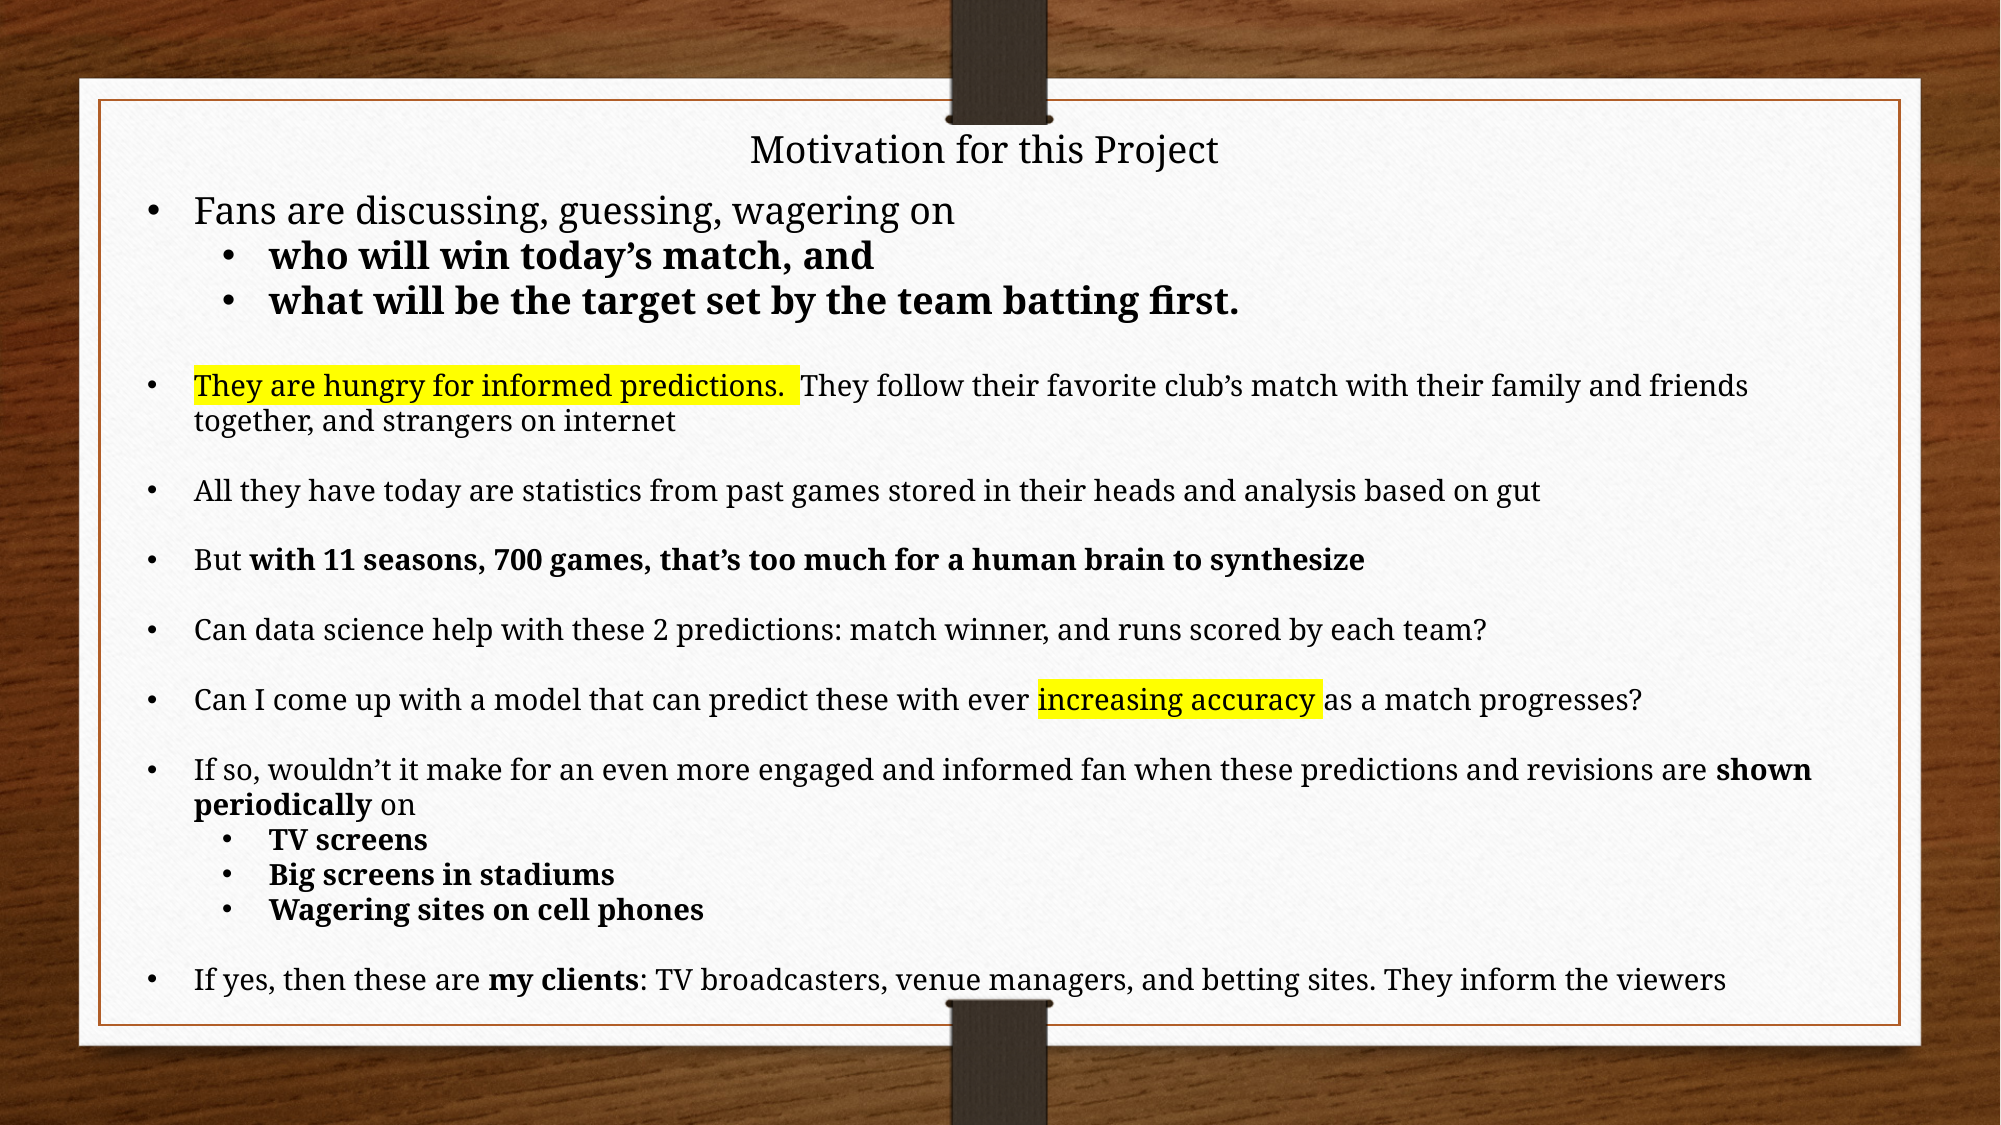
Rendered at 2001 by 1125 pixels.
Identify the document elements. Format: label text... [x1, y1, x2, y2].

picture [101, 101, 948, 1024]
picture [0, 0, 948, 1125]
text_box Motivation for this Project [735, 118, 1235, 179]
picture [949, 0, 2001, 1125]
text_box Fans are discussing, guessing, wagering on who will win today’s match, and what will be the target set by the team batting first. They are hungry for informed predictions. They follow their favorite club’s match with their family and friends together, and strangers on internet All they have today are statistics from past games stored in their heads and analysis based on gut But with 11 seasons, 700 games, that’s too much for a human brain to synthesize Can data science help with these 2 predictions: match winner, and runs scored by each team? Can I come up with a model that can predict these with ever increasing accuracy as a match progresses? If so, wouldn’t it make for an even more engaged and informed fan when these predictions and revisions are shown periodically on TV screens Big screens in stadiums Wagering sites on cell phones If yes, then these are my clients: TV broadcasters, venue managers, and betting sites. They inform the viewers [132, 179, 1868, 1074]
